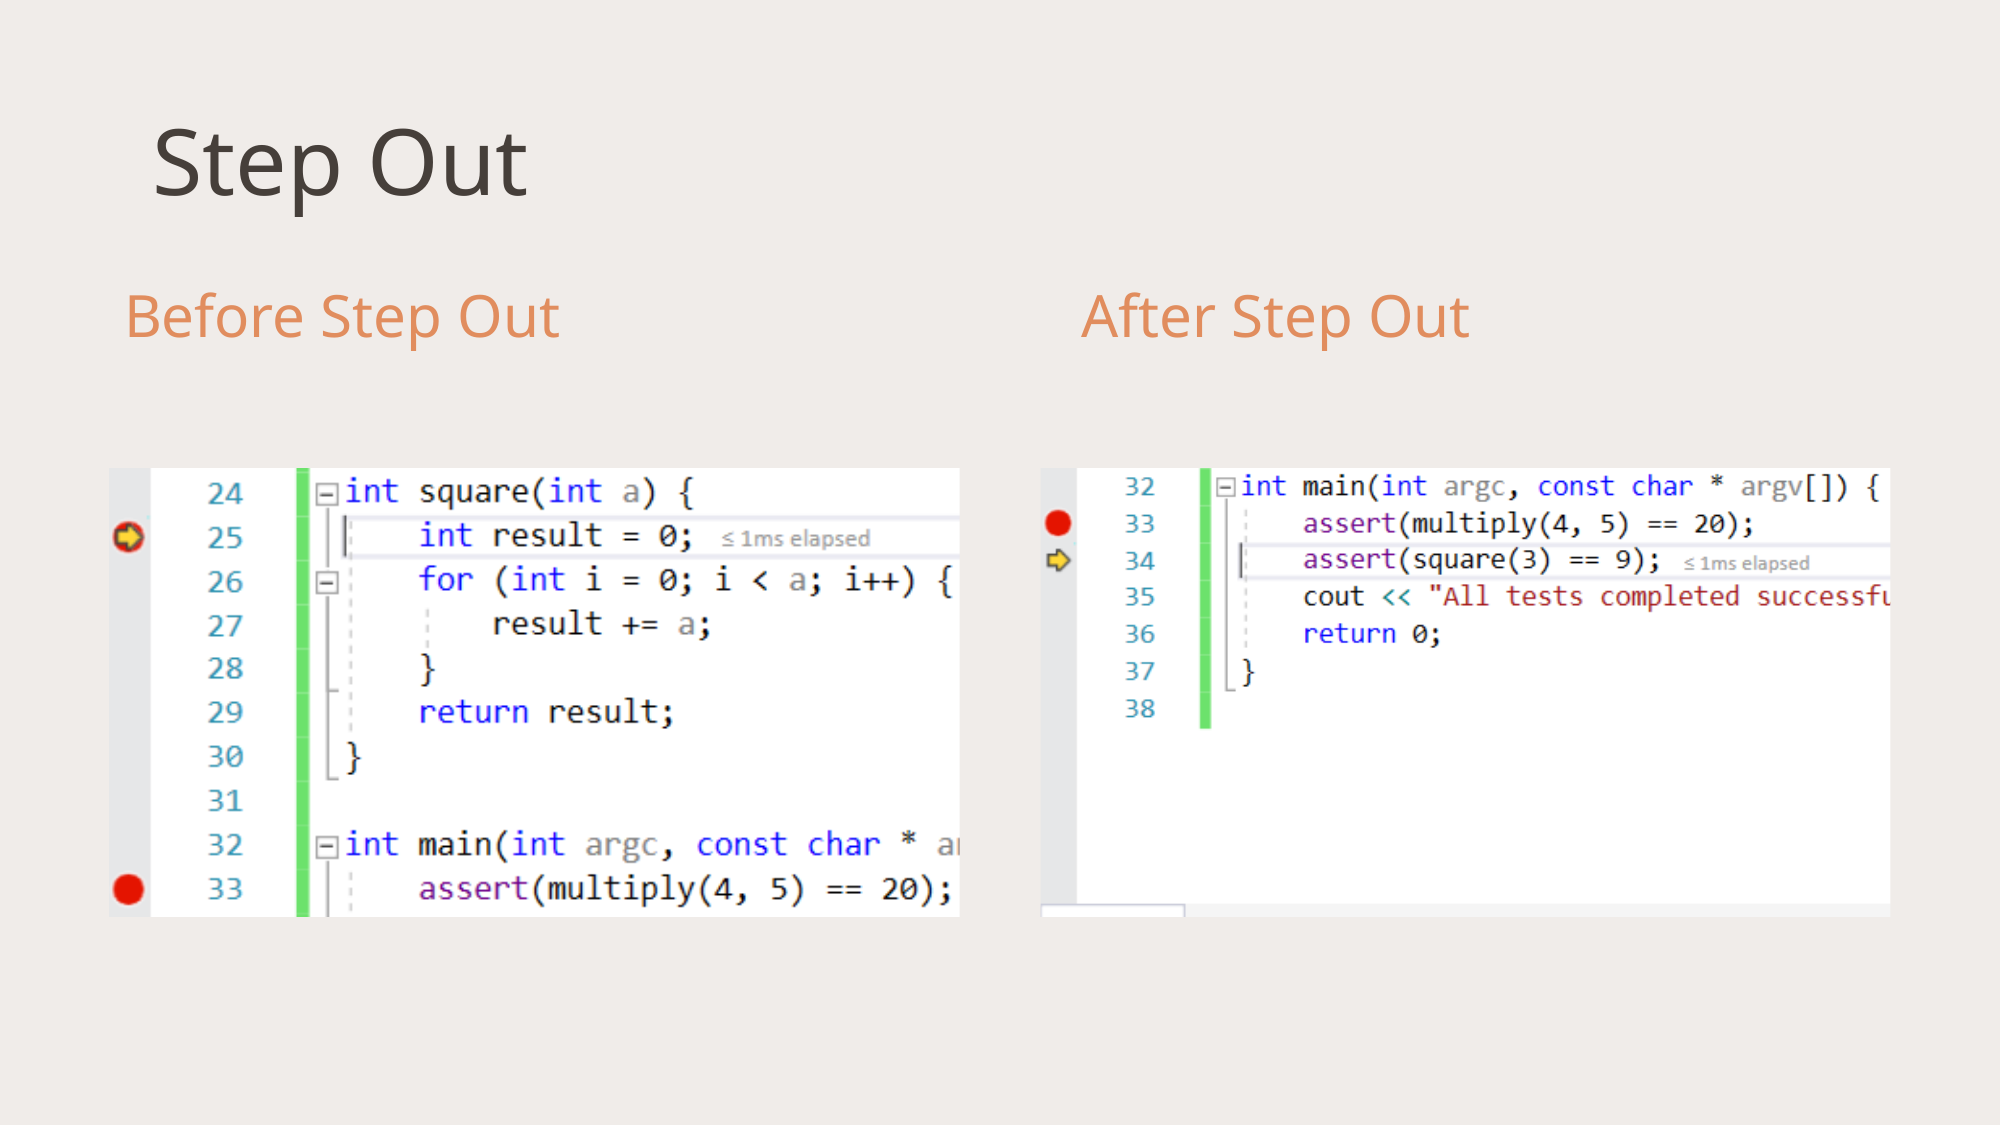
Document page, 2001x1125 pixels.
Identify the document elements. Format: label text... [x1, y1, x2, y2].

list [108, 468, 960, 917]
title Step Out [137, 56, 1863, 275]
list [1040, 468, 1891, 917]
text_box After Step Out [1066, 271, 1917, 357]
text_box Before Step Out [109, 271, 877, 357]
